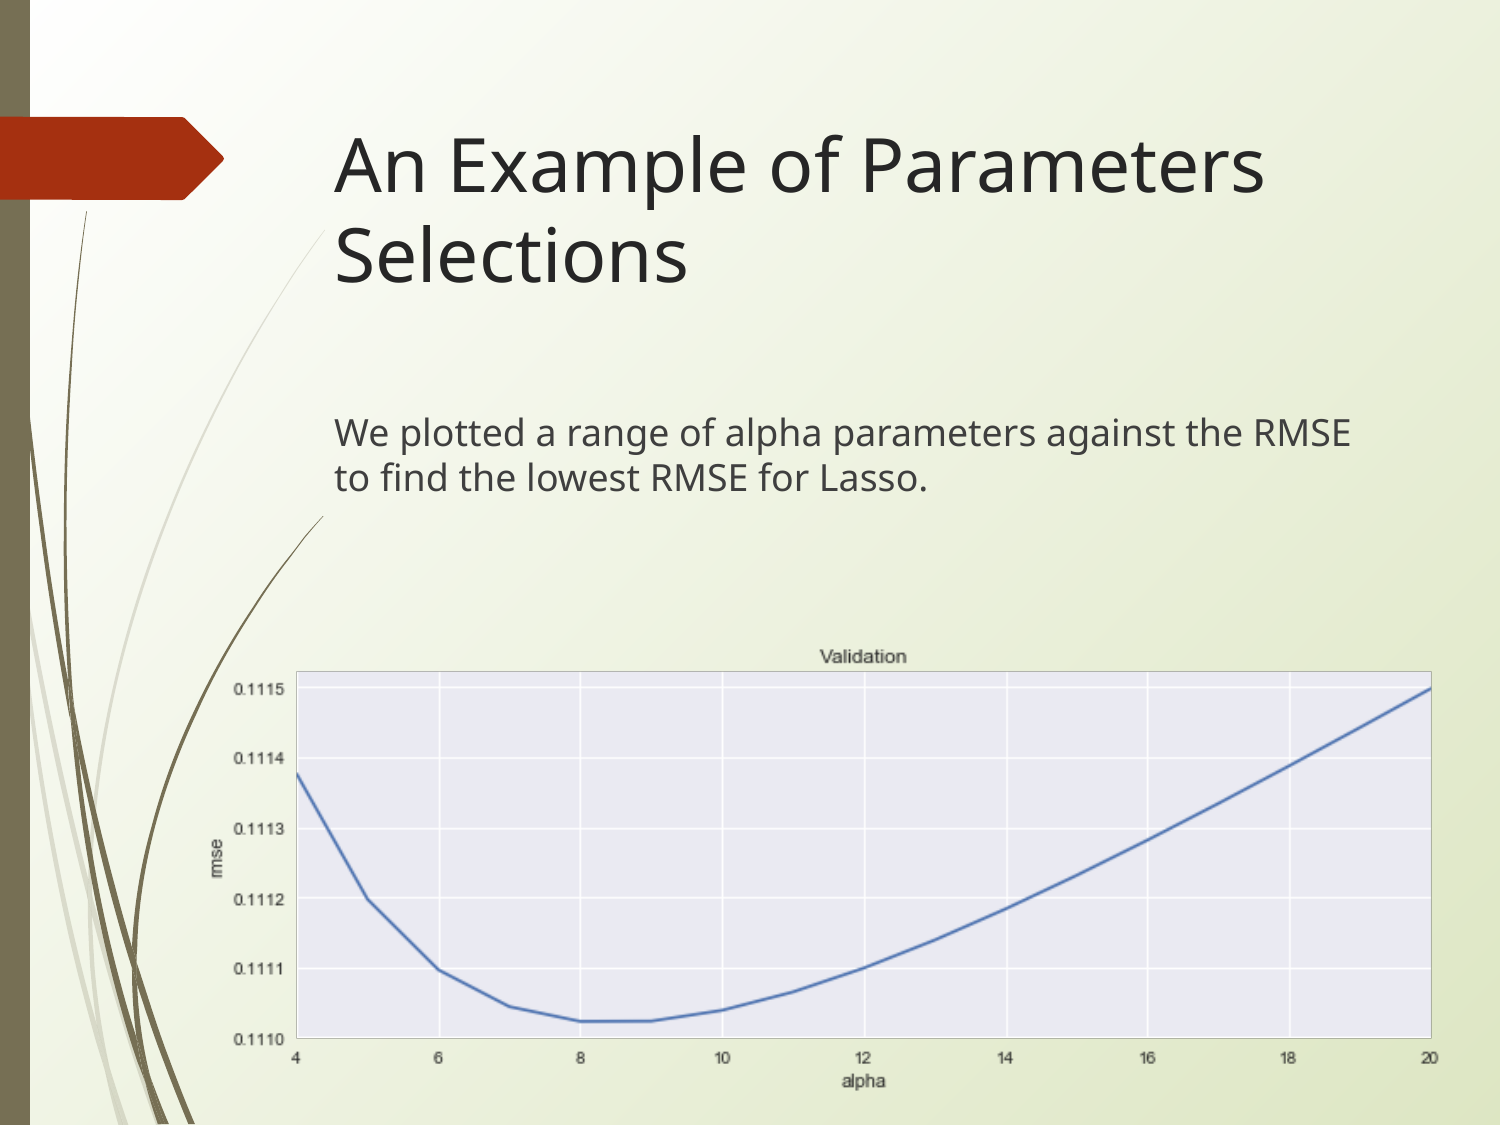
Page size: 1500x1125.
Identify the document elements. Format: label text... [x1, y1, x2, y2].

title An Example of Parameters Selections [319, 102, 1400, 313]
picture [197, 638, 1453, 1101]
list We plotted a range of alpha parameters against the RMSE to find the lowest RMSE for Lasso. [319, 393, 1401, 637]
